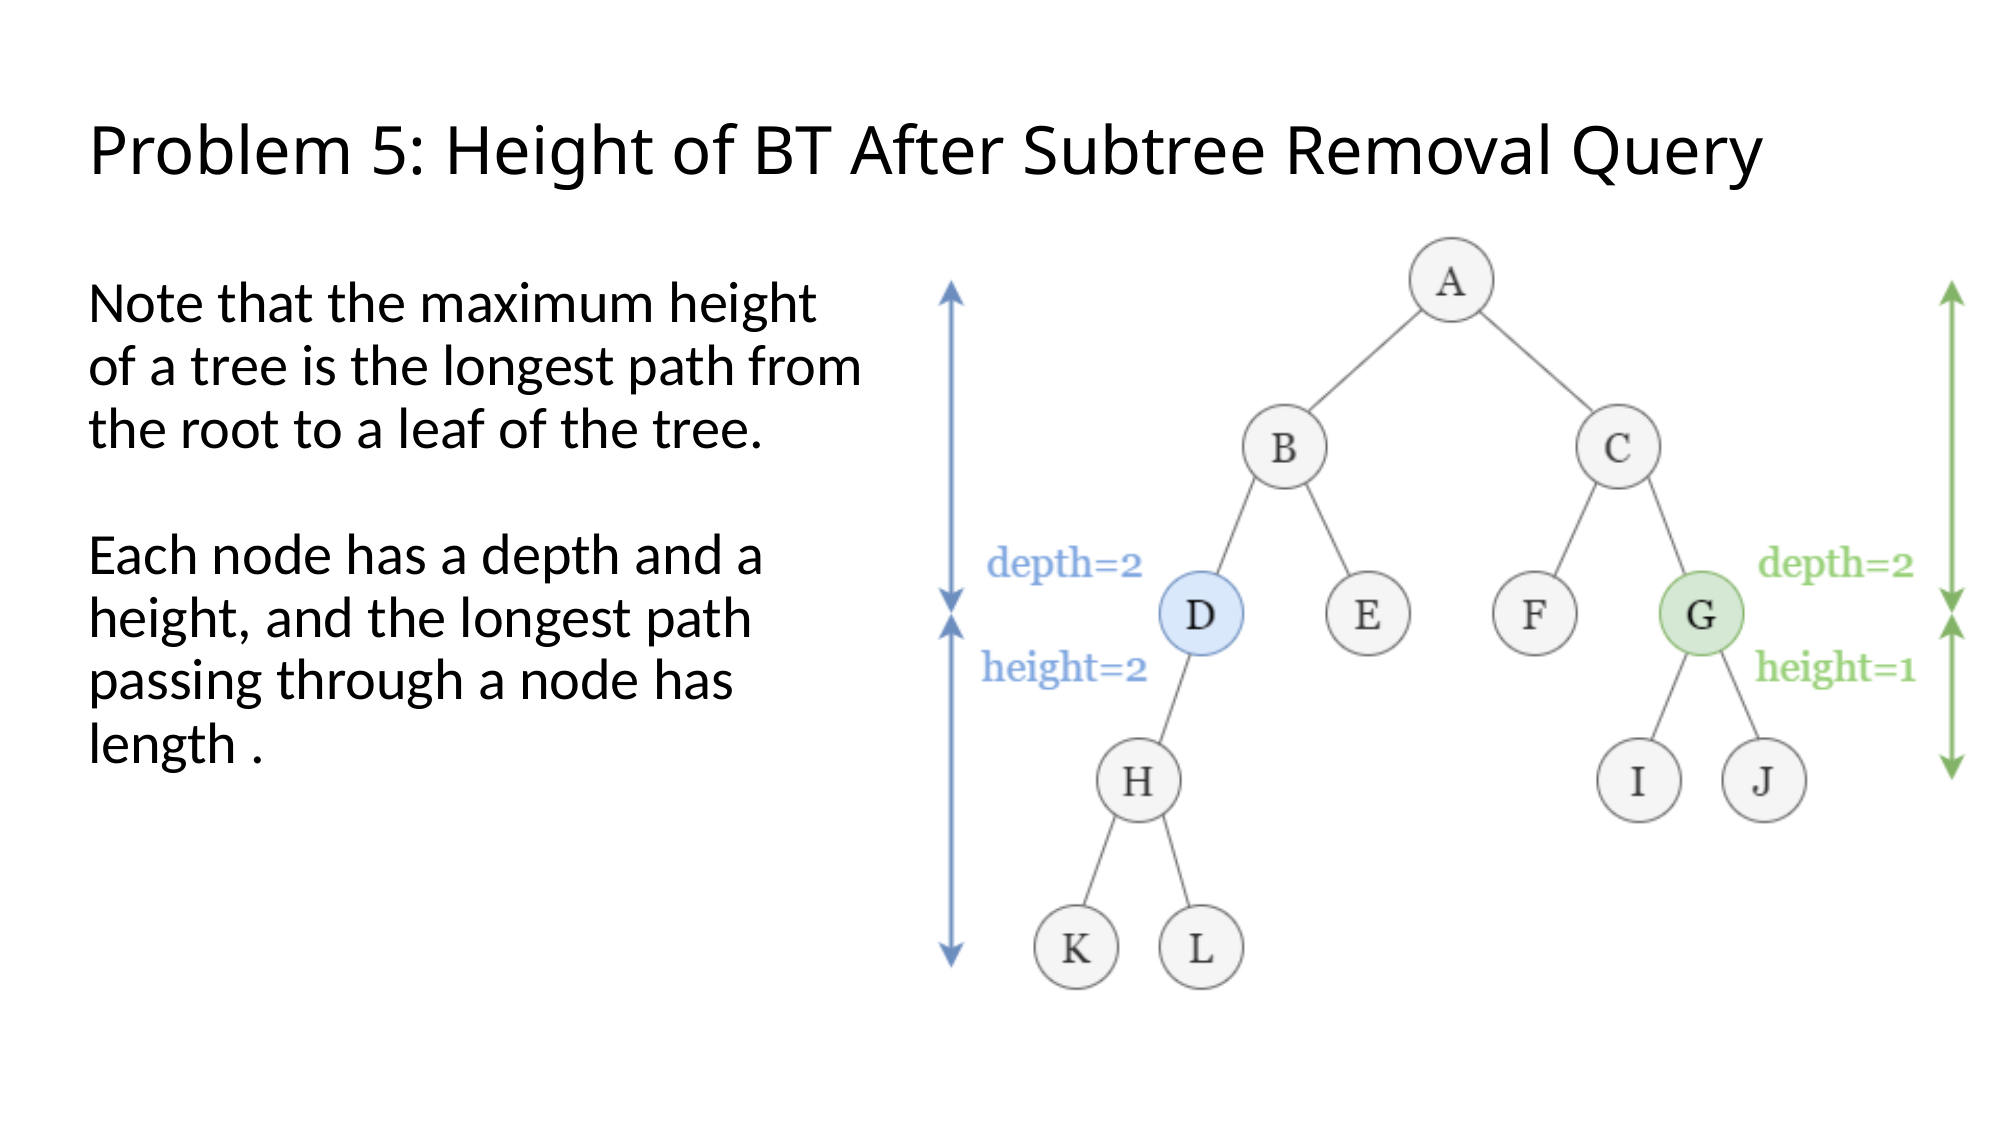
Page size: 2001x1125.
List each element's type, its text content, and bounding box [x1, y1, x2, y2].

picture [898, 196, 2000, 1055]
title Problem 5: Height of BT After Subtree Removal Query [68, 97, 1932, 223]
